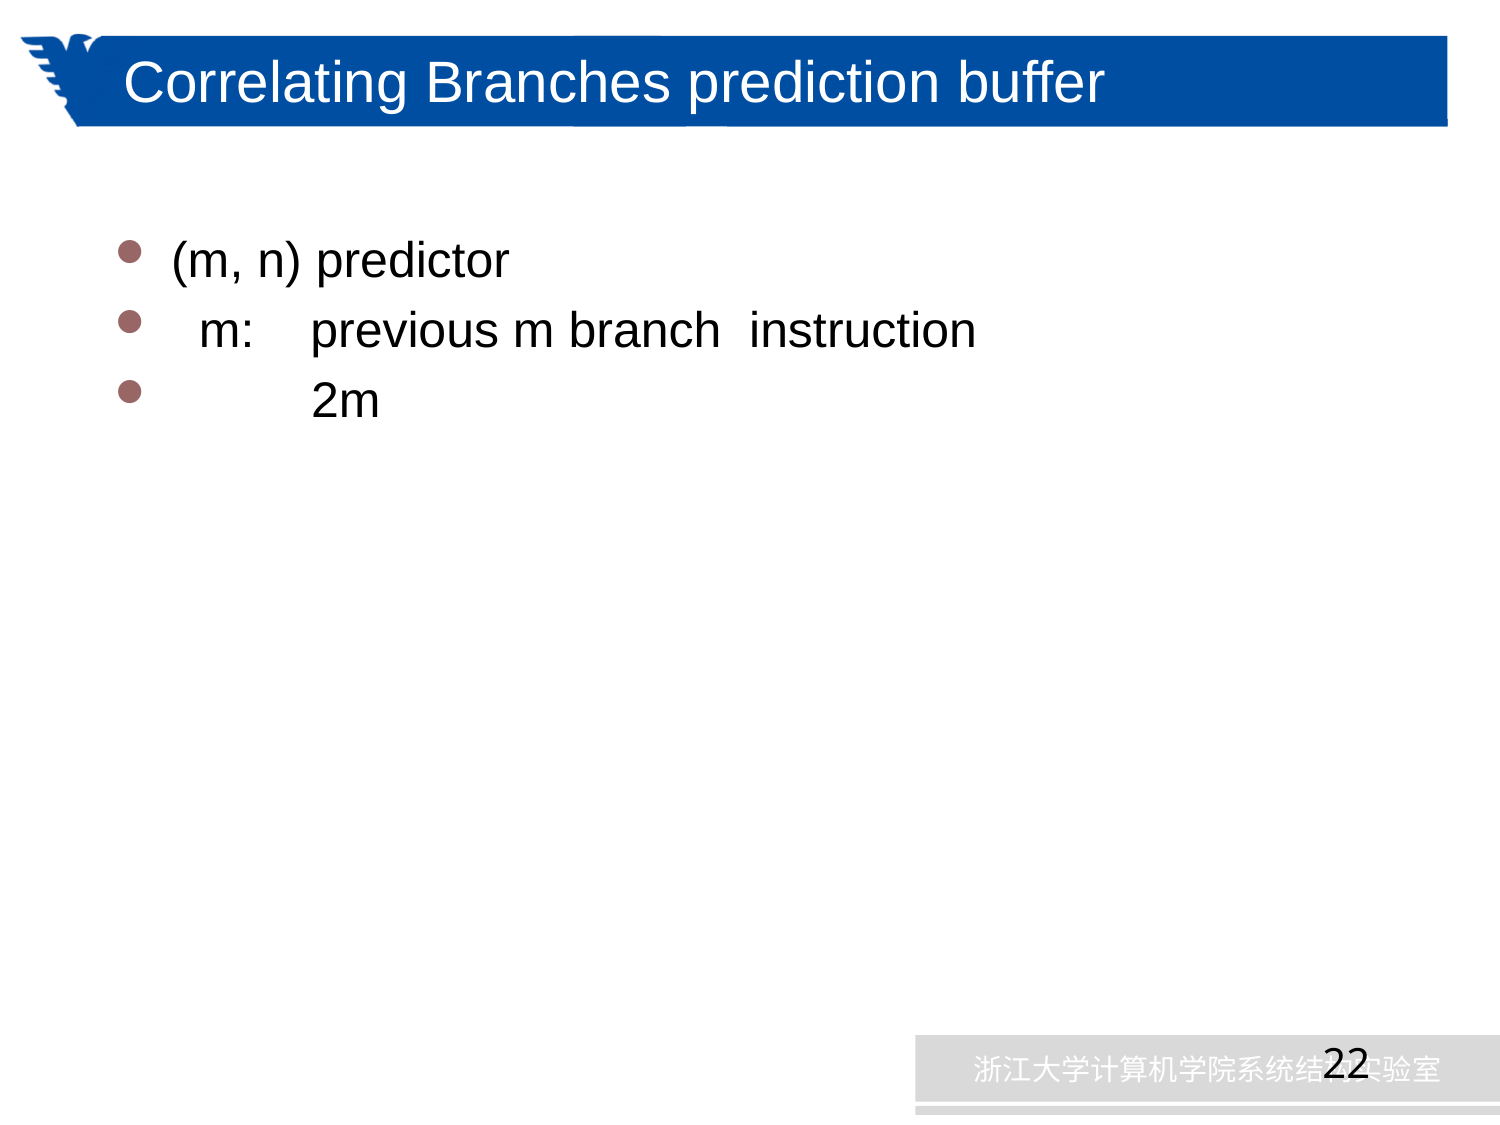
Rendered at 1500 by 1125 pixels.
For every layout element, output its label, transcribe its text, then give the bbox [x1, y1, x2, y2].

picture [5, 19, 148, 127]
title Correlating Branches prediction buffer [108, 38, 1406, 121]
list (m, n) predictor m: previous m branch instruction 2m [99, 219, 1400, 945]
